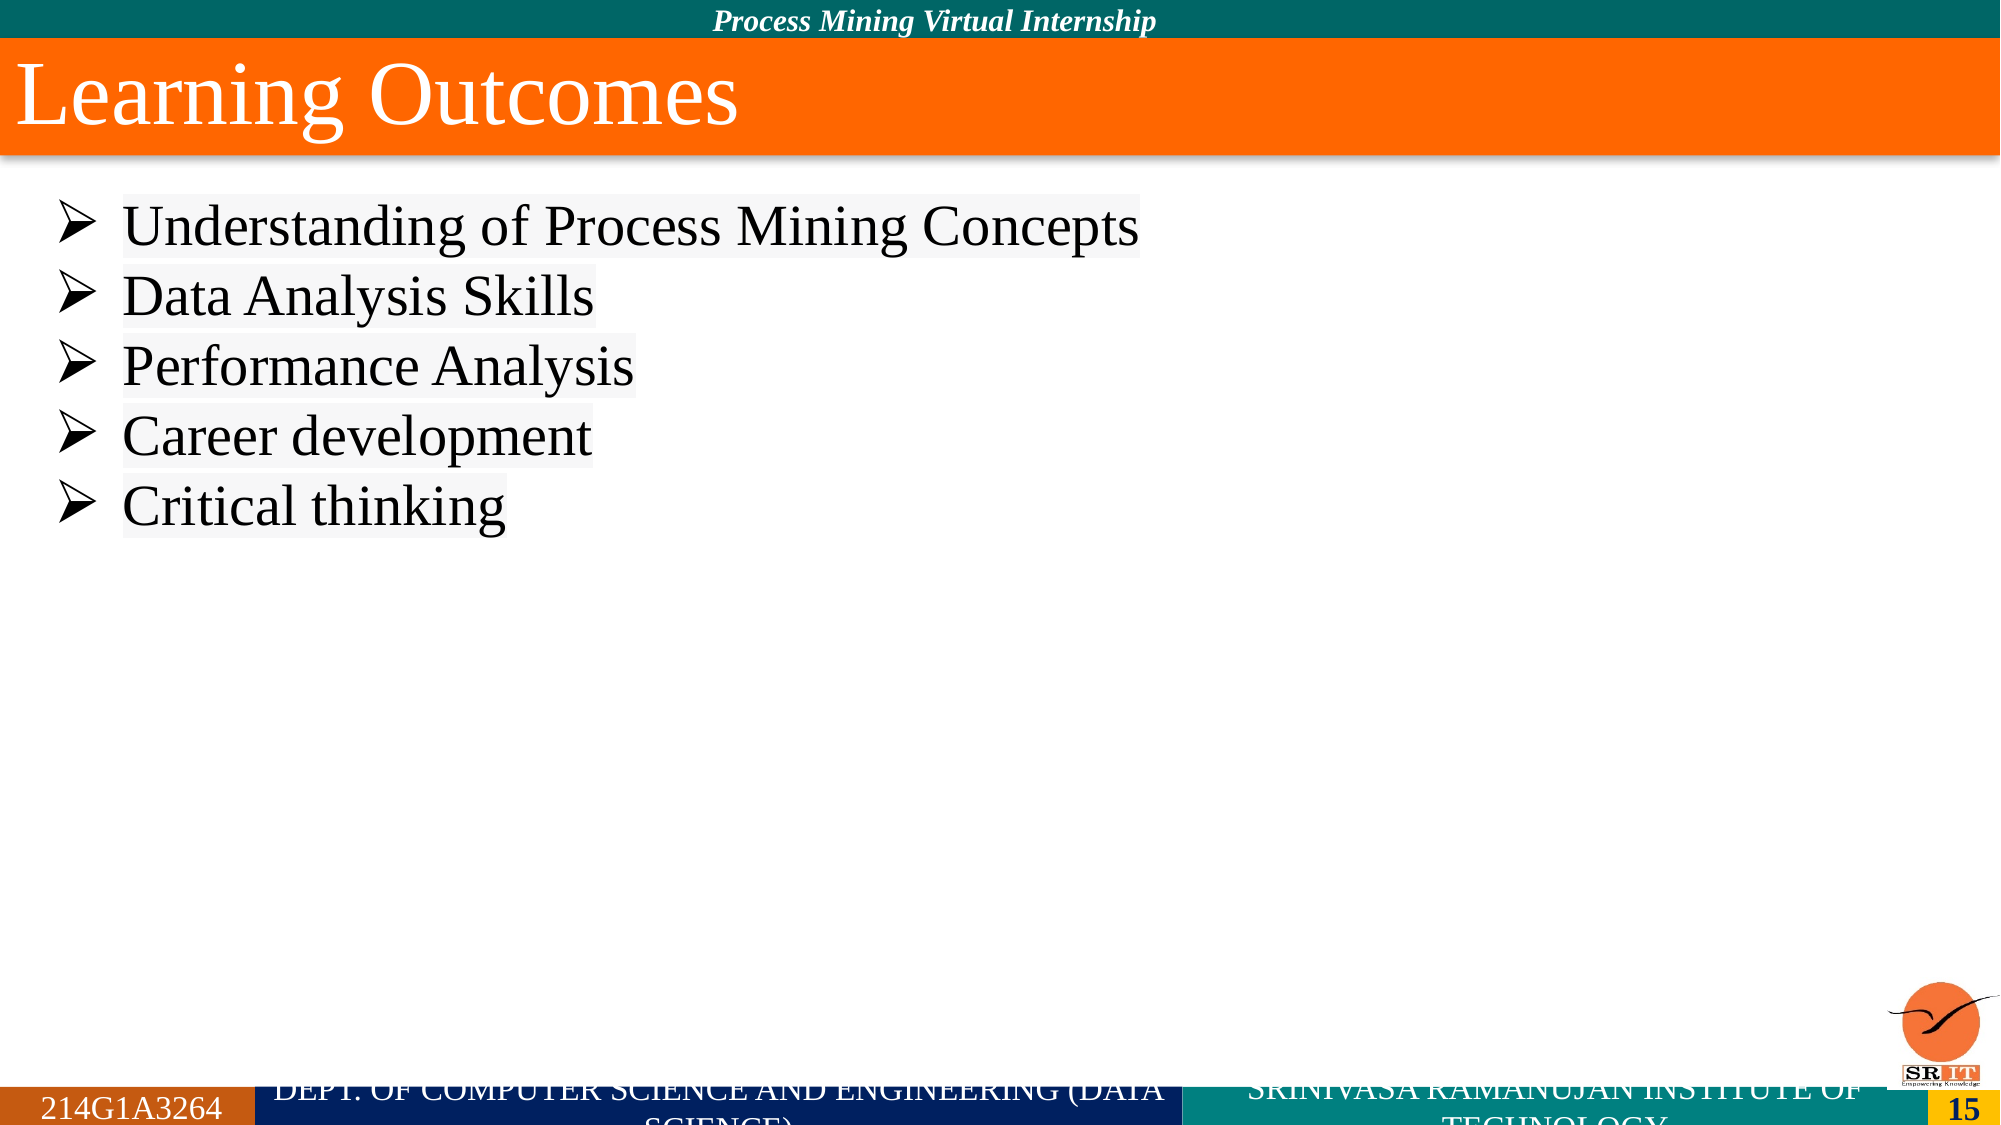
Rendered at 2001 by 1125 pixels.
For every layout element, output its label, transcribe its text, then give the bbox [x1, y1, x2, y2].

list Understanding of Process Mining Concepts Data Analysis Skills Performance Analysis Career development Critical thinking [32, 179, 1965, 1065]
title Learning Outcomes [0, 38, 2000, 156]
picture [1887, 977, 2000, 1090]
